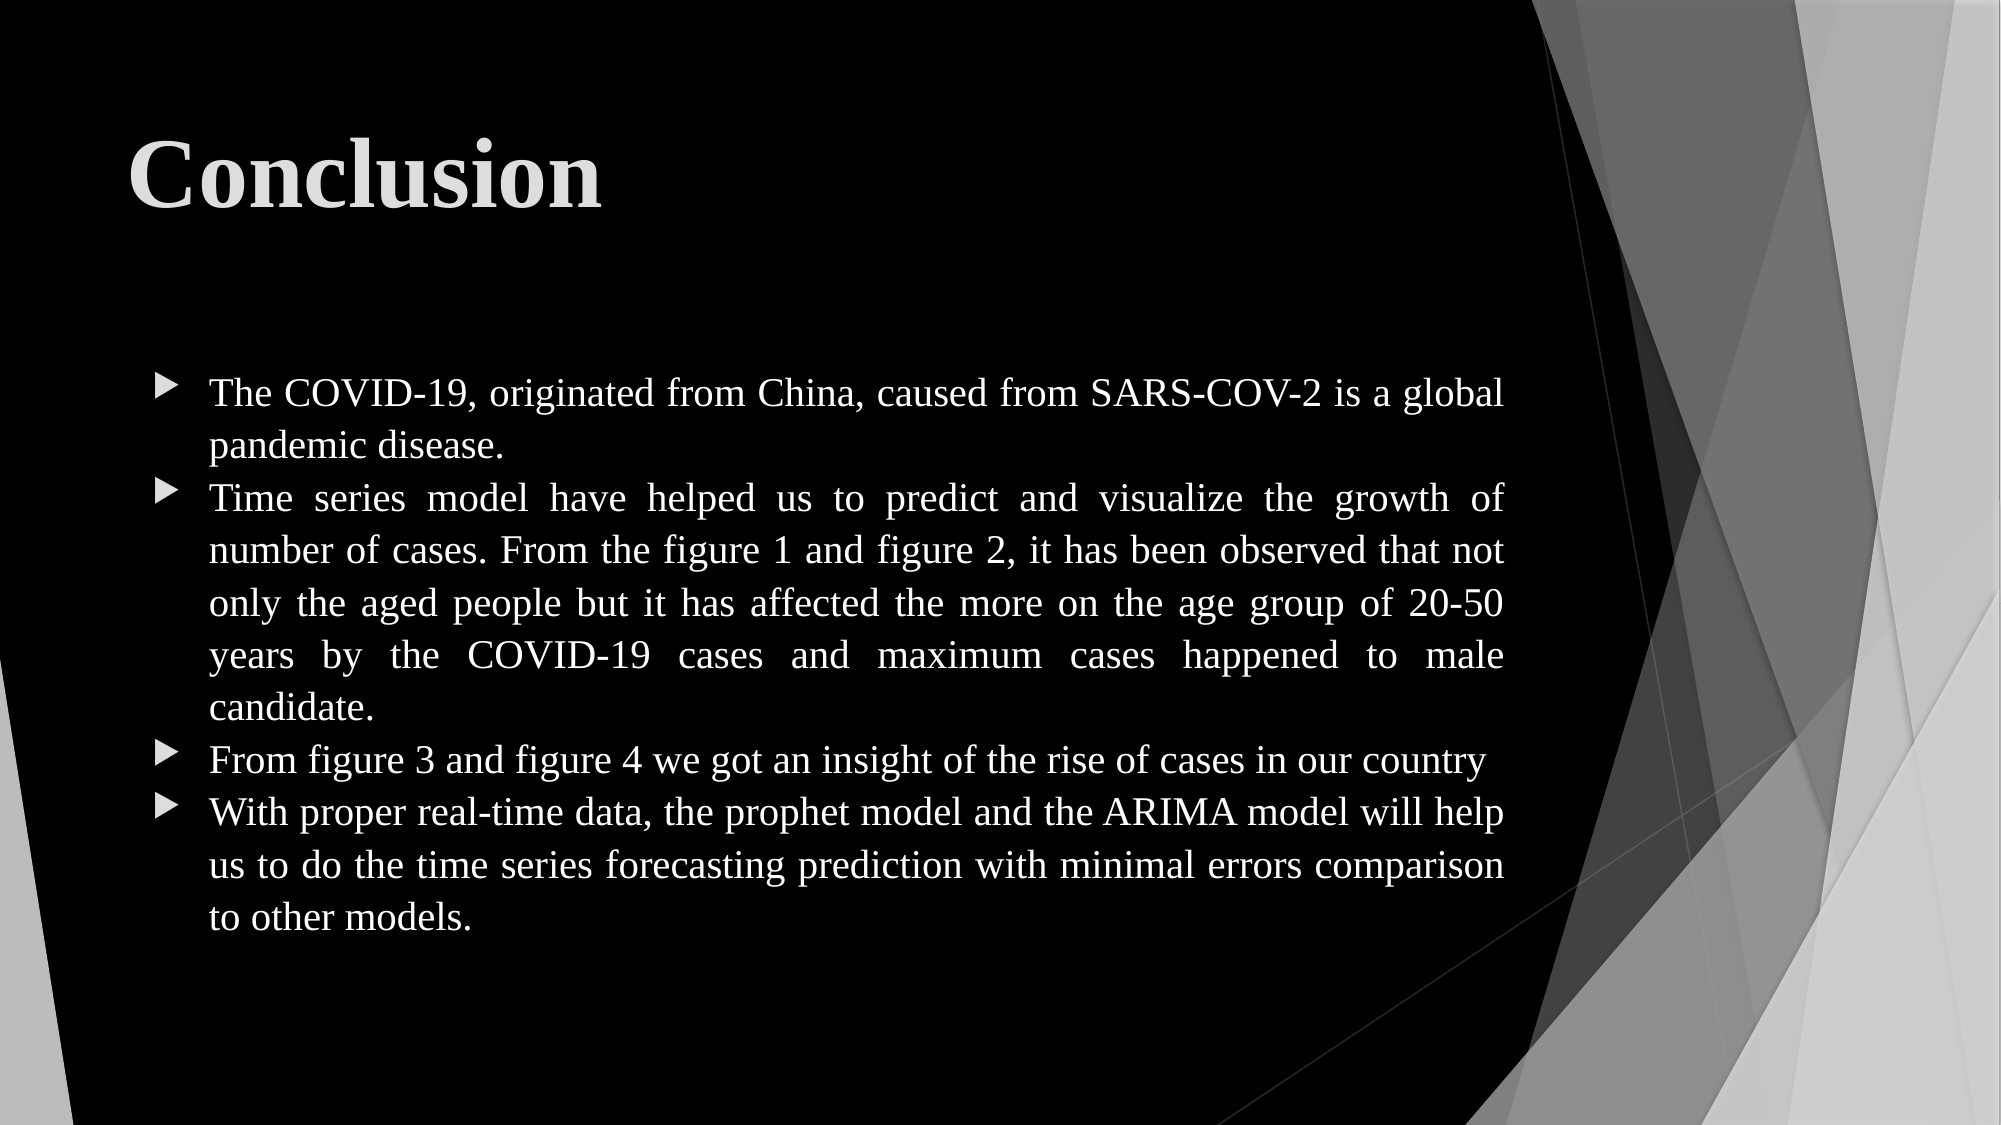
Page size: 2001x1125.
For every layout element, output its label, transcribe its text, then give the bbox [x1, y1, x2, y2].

title Conclusion [111, 99, 1522, 317]
list The COVID-19, originated from China, caused from SARS-COV-2 is a global pandemic disease. Time series model have helped us to predict and visualize the growth of number of cases. From the figure 1 and figure 2, it has been observed that not only the aged people but it has affected the more on the age group of 20-50 years by the COVID-19 cases and maximum cases happened to male candidate. From figure 3 and figure 4 we got an insight of the rise of cases in our country With proper real-time data, the prophet model and the ARIMA model will help us to do the time series forecasting prediction with minimal errors comparison to other models. [111, 354, 1522, 992]
